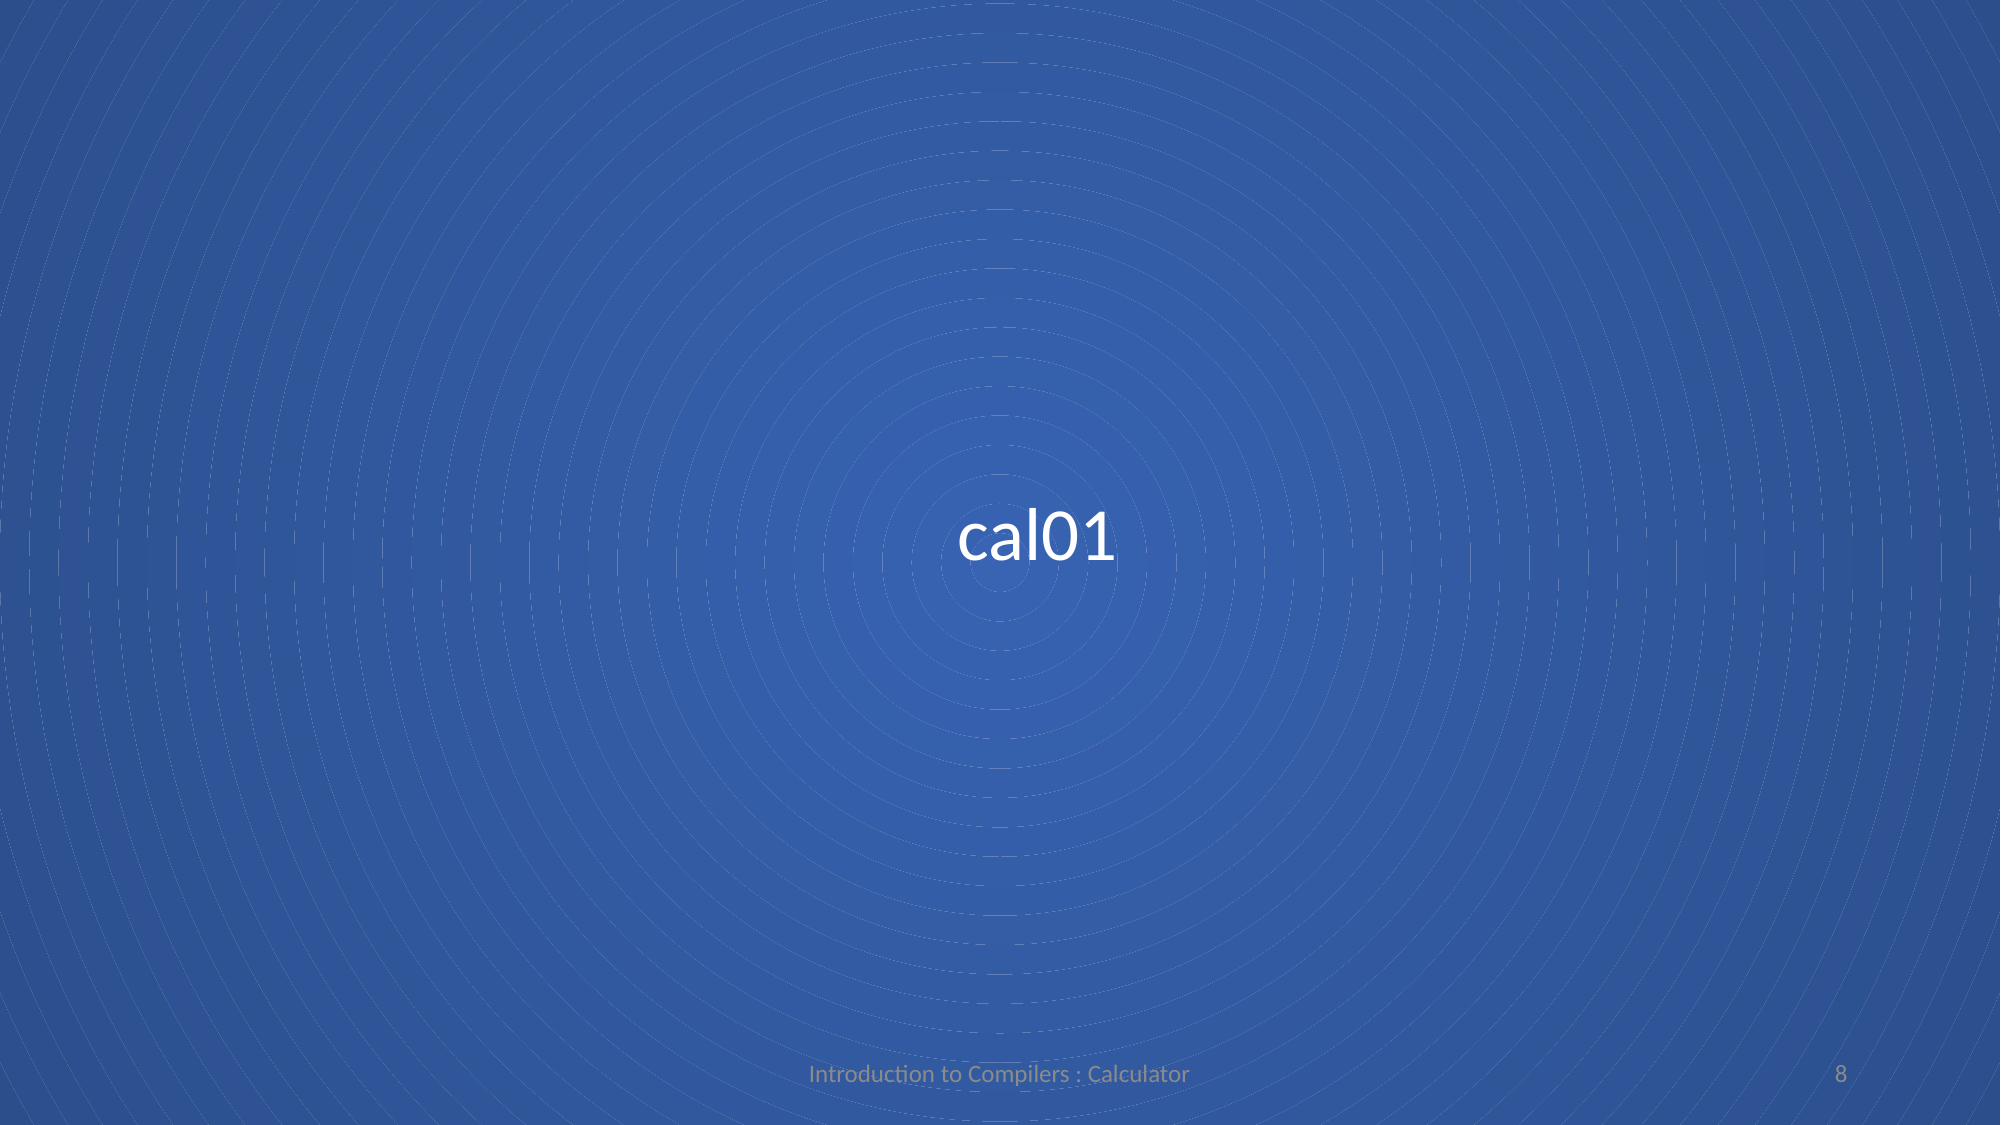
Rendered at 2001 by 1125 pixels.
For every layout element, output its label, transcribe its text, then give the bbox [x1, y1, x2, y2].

footer Introduction to Compilers : Calculator [662, 1042, 1338, 1103]
slide_number 8 [1412, 1042, 1863, 1103]
text_box cal01 [437, 478, 1638, 584]
